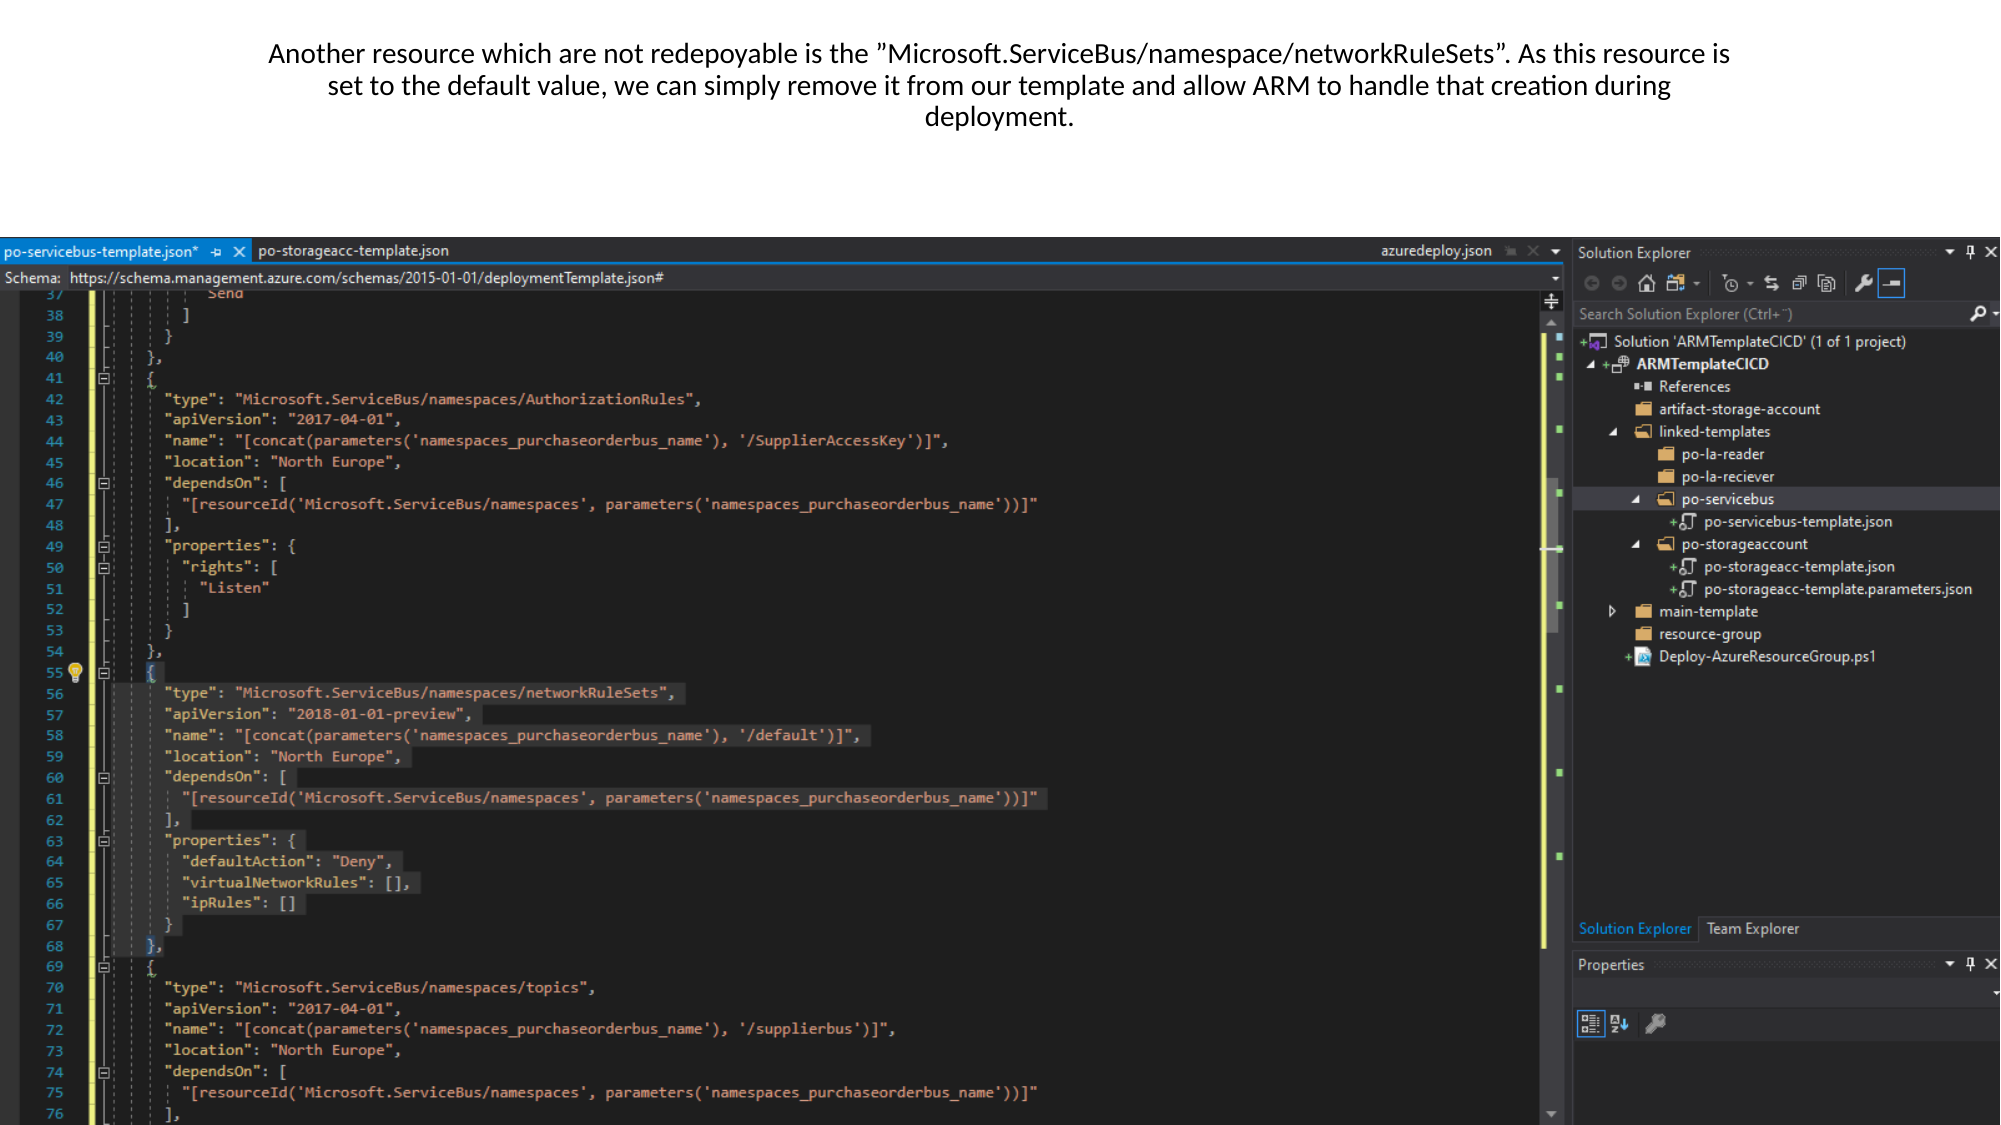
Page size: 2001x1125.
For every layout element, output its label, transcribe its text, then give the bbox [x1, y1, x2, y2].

subtitle Another resource which are not redepoyable is the ”Microsoft.ServiceBus/namespace/networkRuleSets”. As this resource is set to the default value, we can simply remove it from our template and allow ARM to handle that creation during deployment. [249, 31, 1750, 237]
picture [0, 237, 2000, 1125]
